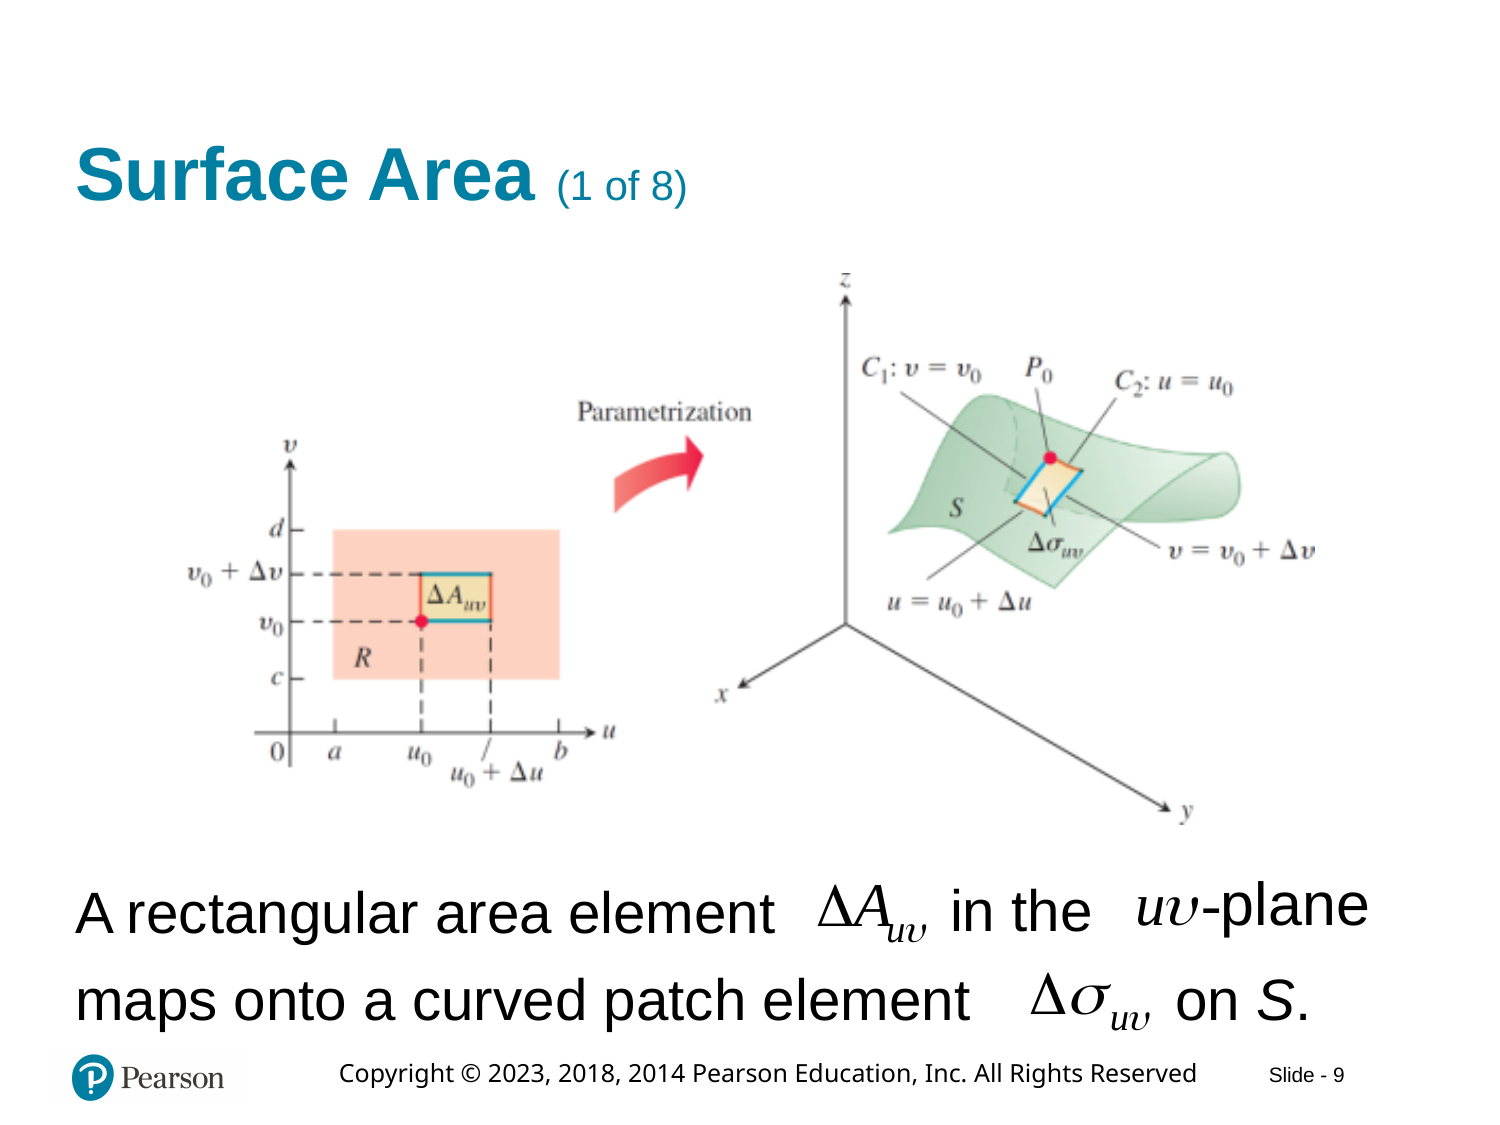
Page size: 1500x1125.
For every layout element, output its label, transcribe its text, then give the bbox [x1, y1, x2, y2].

list maps onto a curved patch element [75, 962, 1000, 1038]
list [187, 272, 1315, 826]
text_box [812, 871, 933, 951]
list on S. [1175, 962, 1338, 1045]
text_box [1132, 874, 1376, 944]
title Surface Area (1 of 8) [75, 35, 1425, 216]
list in the [950, 872, 1113, 950]
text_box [1024, 959, 1157, 1038]
list A rectangular area element [75, 875, 800, 950]
picture [51, 1053, 245, 1102]
